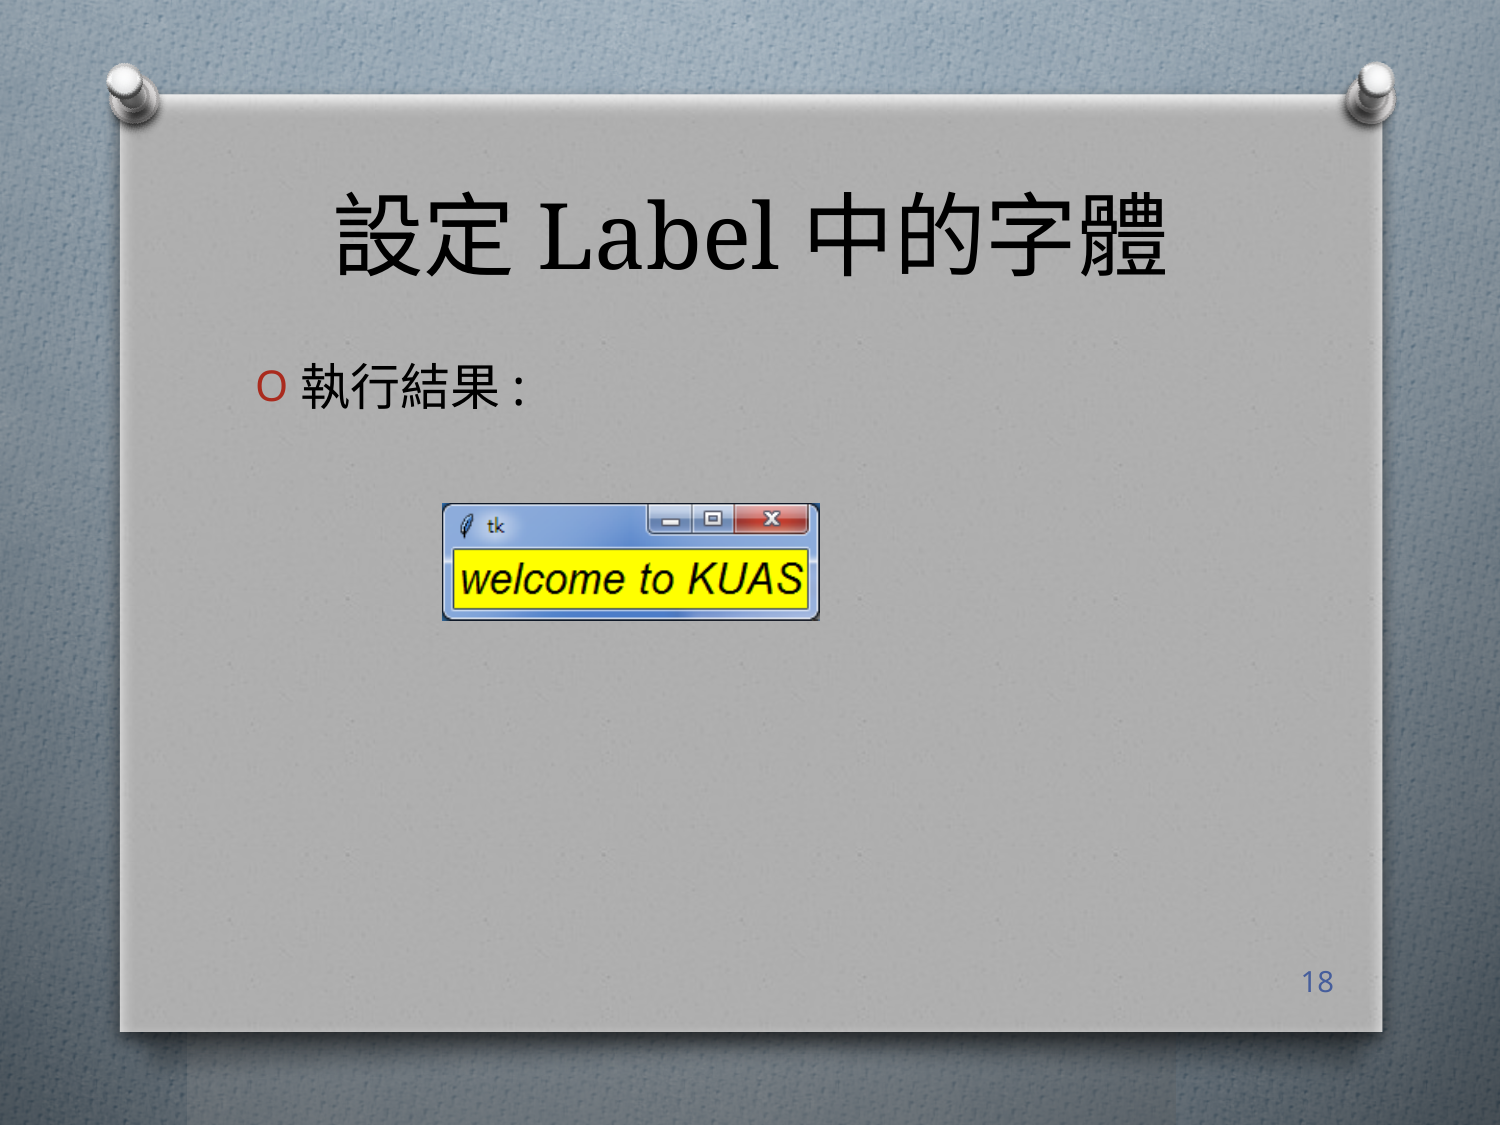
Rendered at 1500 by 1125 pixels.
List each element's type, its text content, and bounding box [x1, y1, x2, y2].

picture [442, 503, 820, 622]
slide_number 18 [1258, 952, 1350, 1013]
picture [75, 29, 198, 153]
list 執行結果: [240, 347, 1257, 939]
picture [1317, 35, 1439, 156]
title 設定Label中的字體 [179, 134, 1323, 332]
